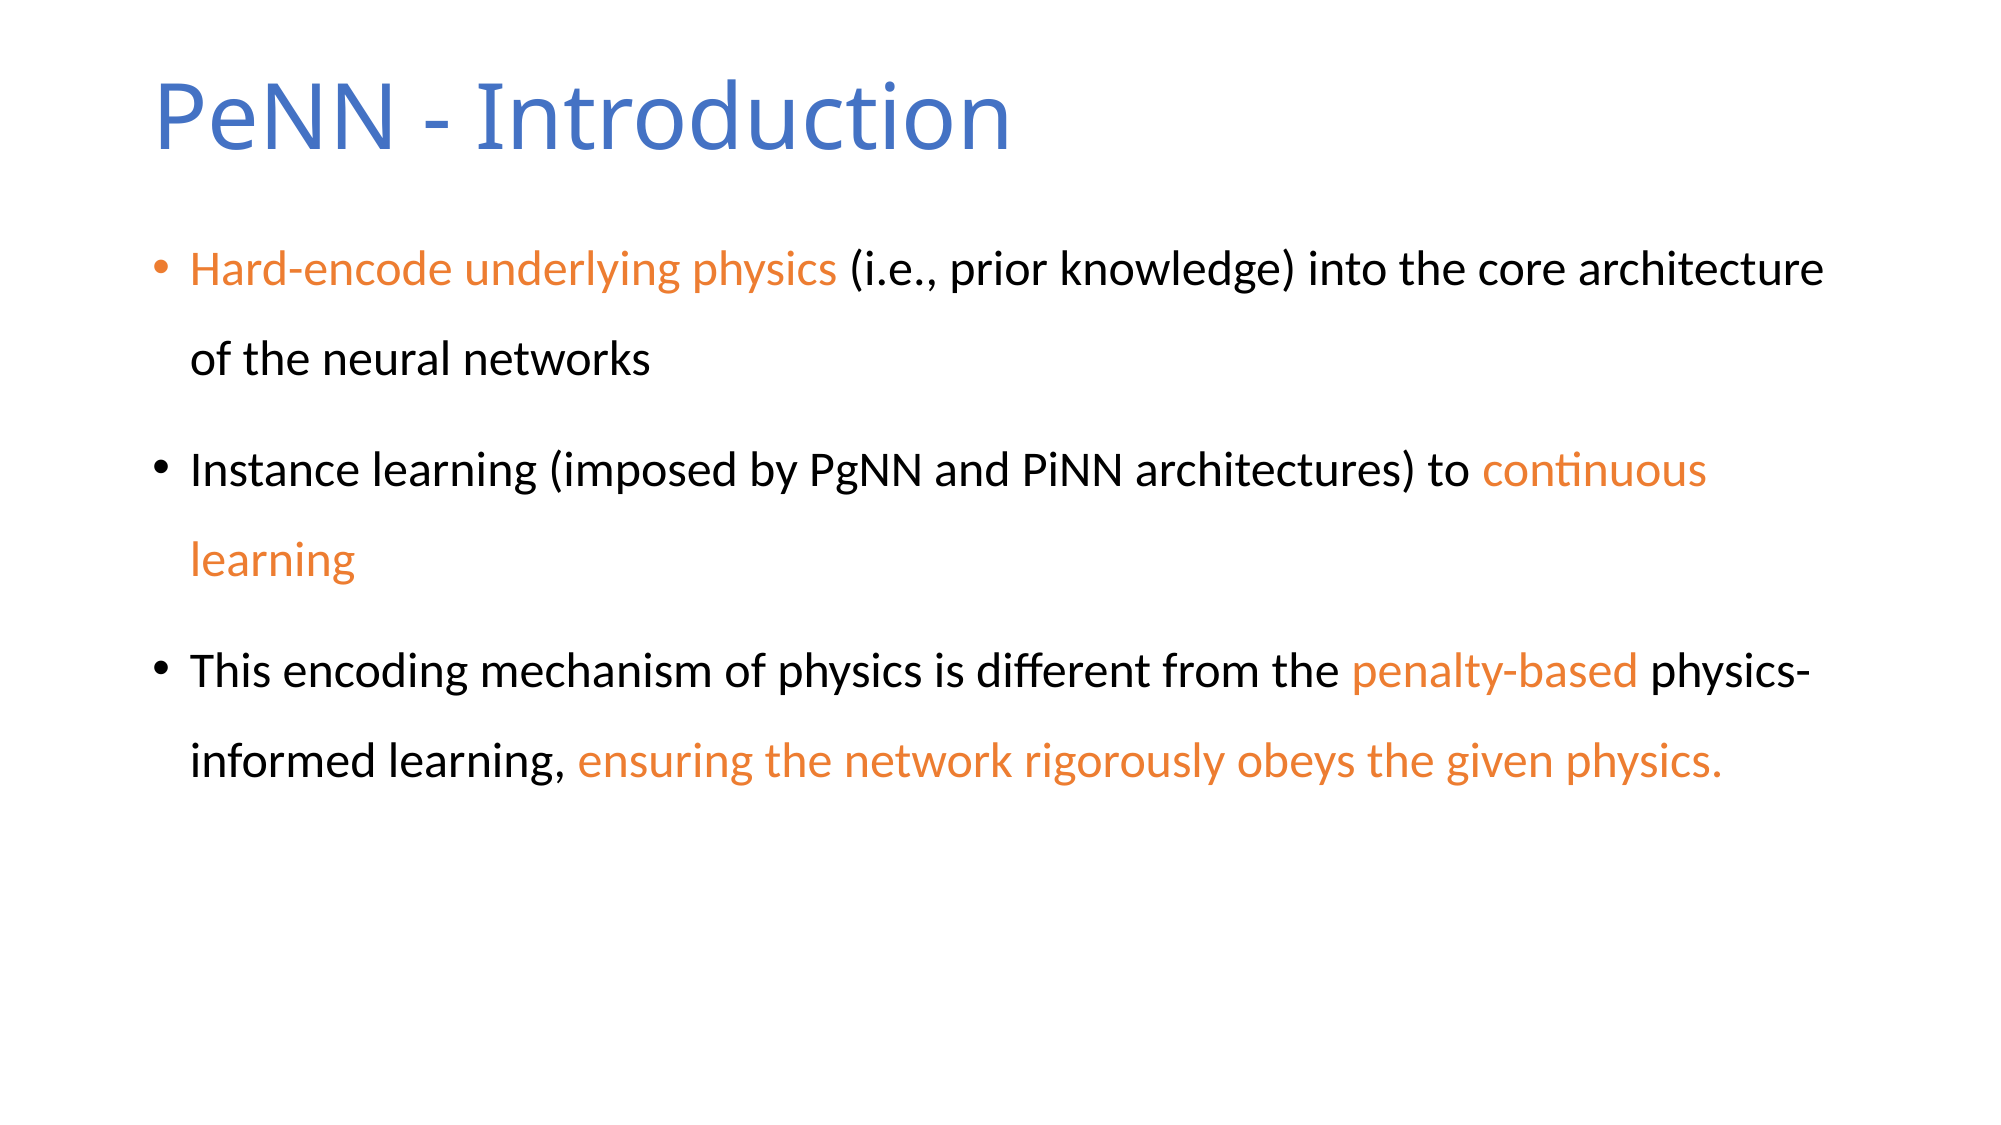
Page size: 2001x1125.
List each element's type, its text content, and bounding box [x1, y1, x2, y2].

list Hard-encode underlying physics (i.e., prior knowledge) into the core architecture of the neural networks Instance learning (imposed by PgNN and PiNN architectures) to continuous learning This encoding mechanism of physics is different from the penalty-based physics-informed learning, ensuring the network rigorously obeys the given physics. [137, 198, 1863, 1028]
title PeNN - Introduction [137, 59, 1863, 179]
